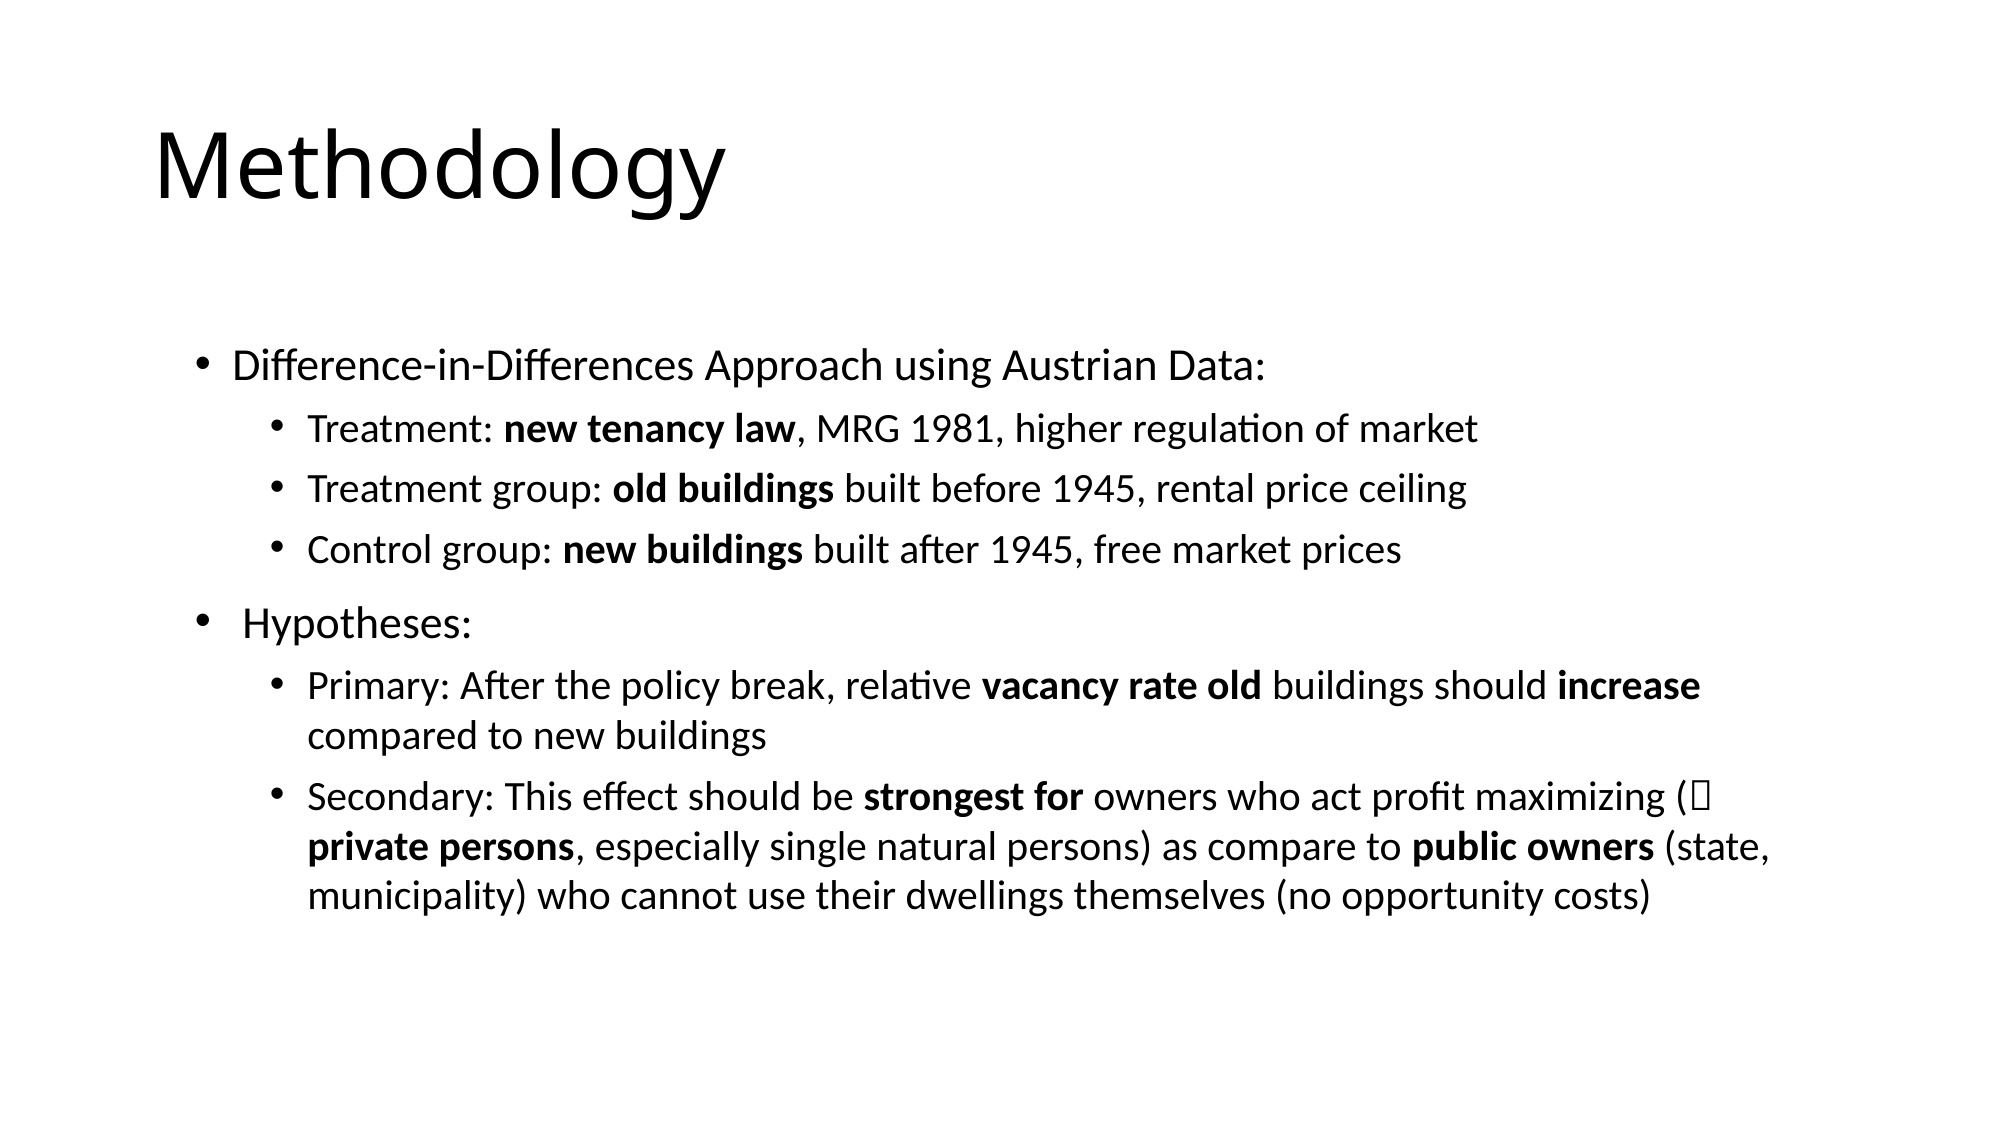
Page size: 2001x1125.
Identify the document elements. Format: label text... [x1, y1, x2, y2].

text_box Methodology [137, 59, 1863, 278]
text_box Difference-in-Differences Approach using Austrian Data: Treatment: new tenancy law, MRG 1981, higher regulation of market Treatment group: old buildings built before 1945, rental price ceiling Control group: new buildings built after 1945, free market prices Hypotheses: Primary: After the policy break, relative vacancy rate old buildings should increase compared to new buildings Secondary: This effect should be strongest for owners who act profit maximizing ( private persons, especially single natural persons) as compare to public owners (state, municipality) who cannot use their dwellings themselves (no opportunity costs) [180, 327, 1830, 988]
